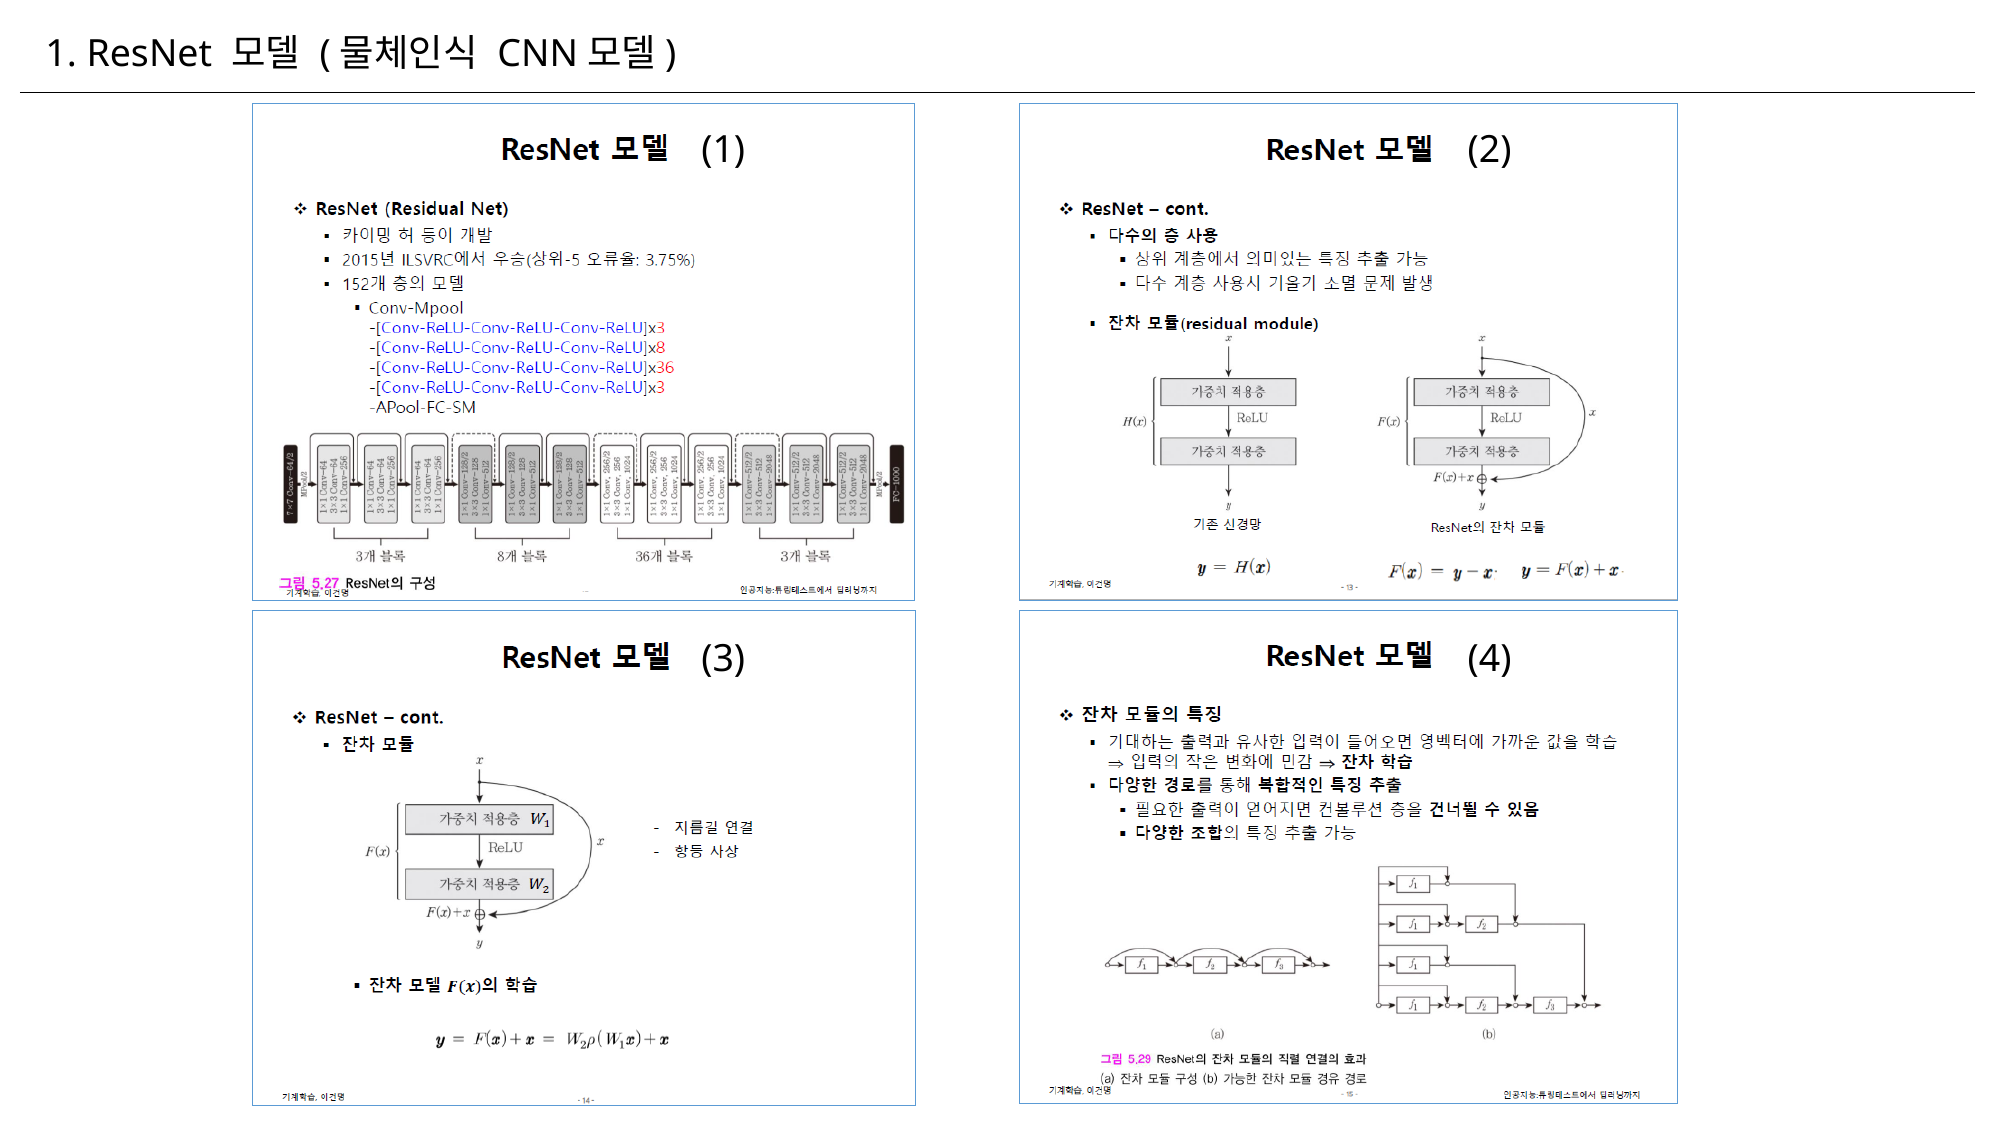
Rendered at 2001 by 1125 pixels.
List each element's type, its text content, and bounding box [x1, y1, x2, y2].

picture [252, 103, 915, 601]
picture [1019, 103, 1678, 601]
picture [1019, 610, 1678, 1104]
picture [252, 610, 916, 1106]
text_box 1. ResNet 모델 (물체인식 CNN모델) [30, 21, 692, 82]
